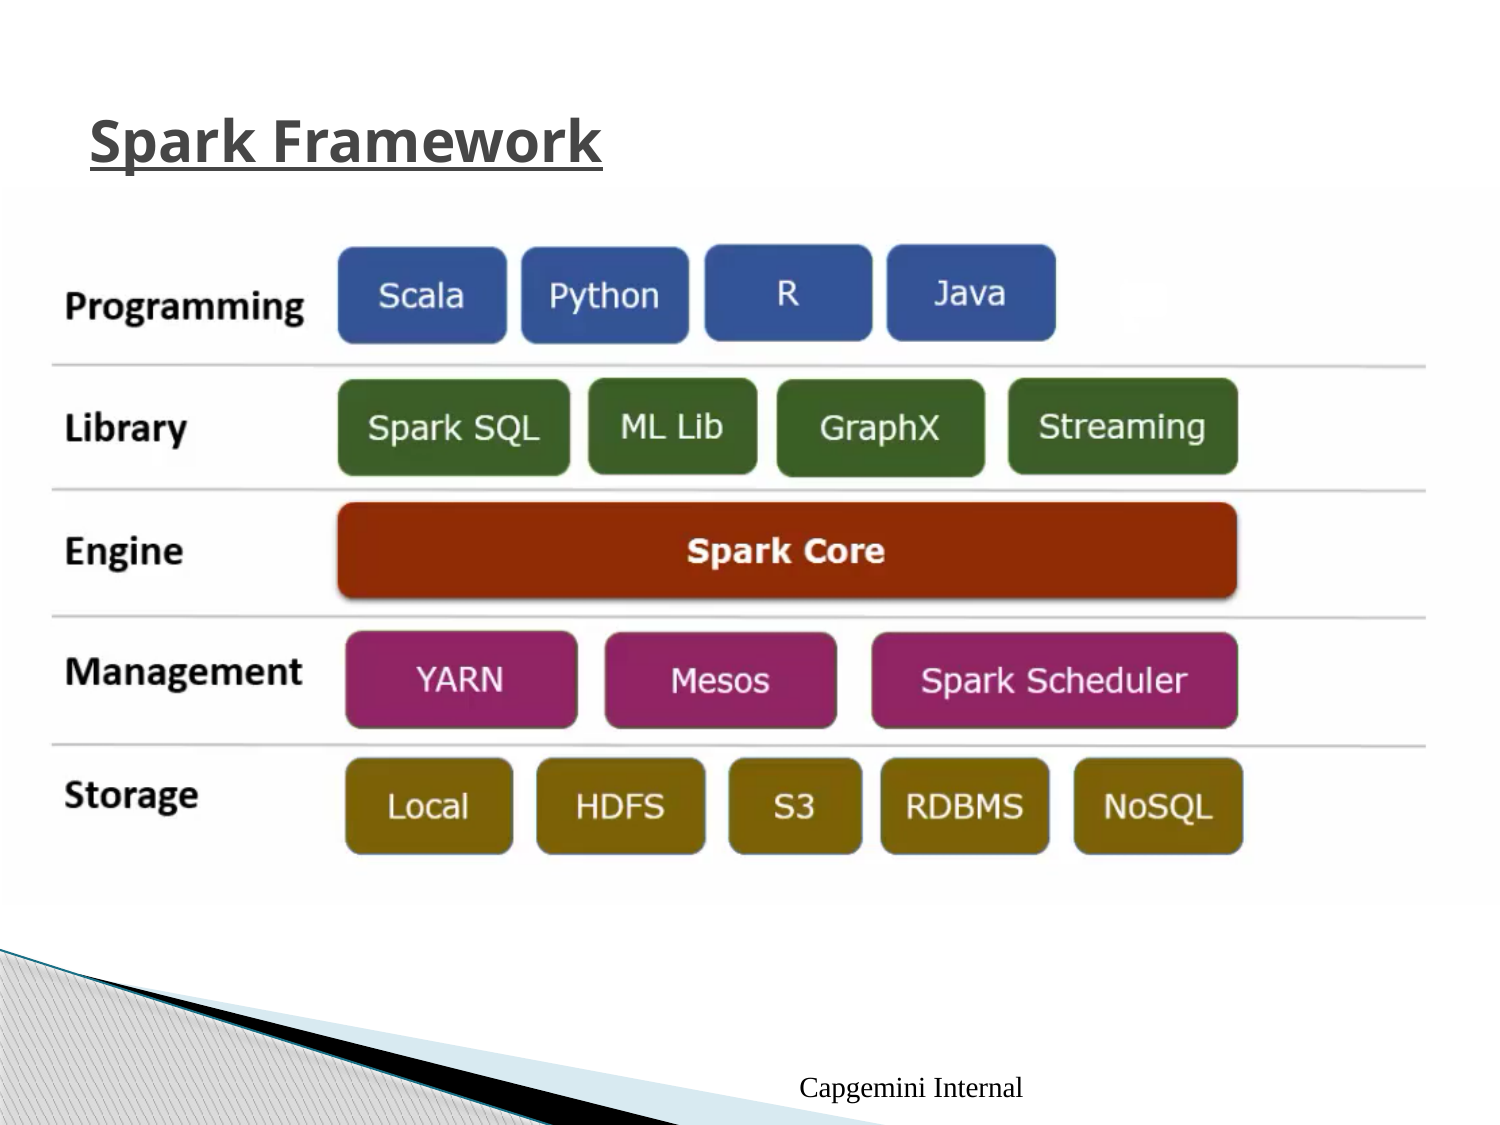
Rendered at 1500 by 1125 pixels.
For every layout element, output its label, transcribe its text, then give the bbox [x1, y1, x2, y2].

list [1, 187, 1500, 906]
footer Capgemini Internal [718, 1051, 1105, 1112]
title Spark Framework [75, 45, 1425, 187]
